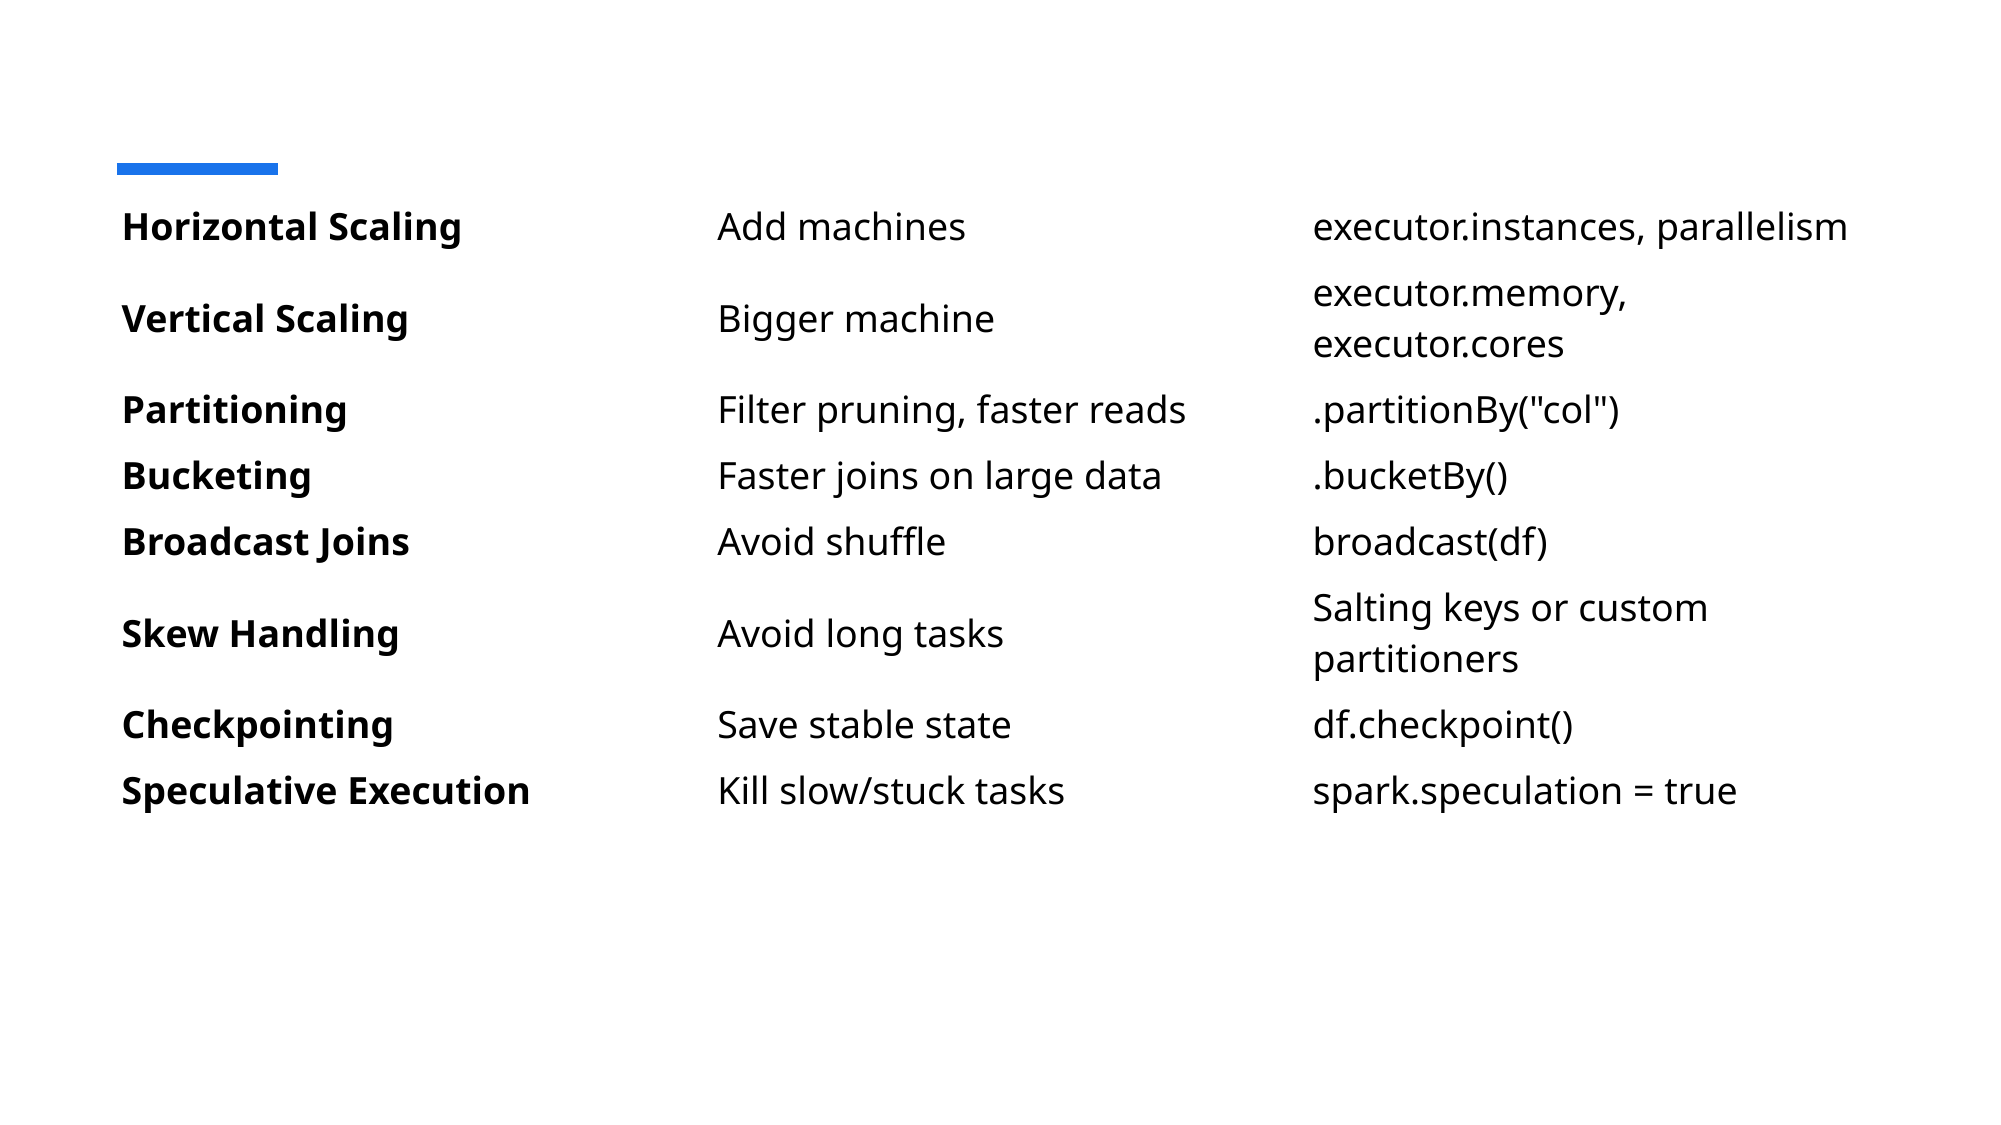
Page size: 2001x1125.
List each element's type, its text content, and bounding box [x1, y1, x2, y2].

table_cell Broadcast Joins [107, 508, 702, 574]
table_cell Vertical Scaling [107, 259, 702, 376]
table_cell .bucketBy() [1298, 442, 1893, 508]
table_cell broadcast(df) [1298, 508, 1893, 574]
table_cell Skew Handling [107, 574, 702, 691]
table_header Horizontal Scaling [107, 193, 702, 259]
table_cell Faster joins on large data [702, 442, 1298, 508]
table_cell Bigger machine [702, 259, 1298, 376]
table_cell Checkpointing [107, 691, 702, 758]
table_cell executor.memory, executor.cores [1298, 259, 1893, 376]
table_cell Filter pruning, faster reads [702, 376, 1298, 442]
table_cell Partitioning [107, 376, 702, 442]
table_header executor.instances, parallelism [1298, 193, 1893, 259]
table_cell Speculative Execution [107, 758, 702, 824]
table_cell df.checkpoint() [1298, 691, 1893, 758]
table_cell Avoid long tasks [702, 574, 1298, 691]
table_cell Save stable state [702, 691, 1298, 758]
table_cell Kill slow/stuck tasks [702, 758, 1298, 824]
table_cell spark.speculation = true [1298, 758, 1893, 824]
table_cell Salting keys or custom partitioners [1298, 574, 1893, 691]
table_cell Bucketing [107, 442, 702, 508]
table_cell Avoid shuffle [702, 508, 1298, 574]
table_header Add machines [702, 193, 1298, 259]
table_cell .partitionBy("col") [1298, 376, 1893, 442]
